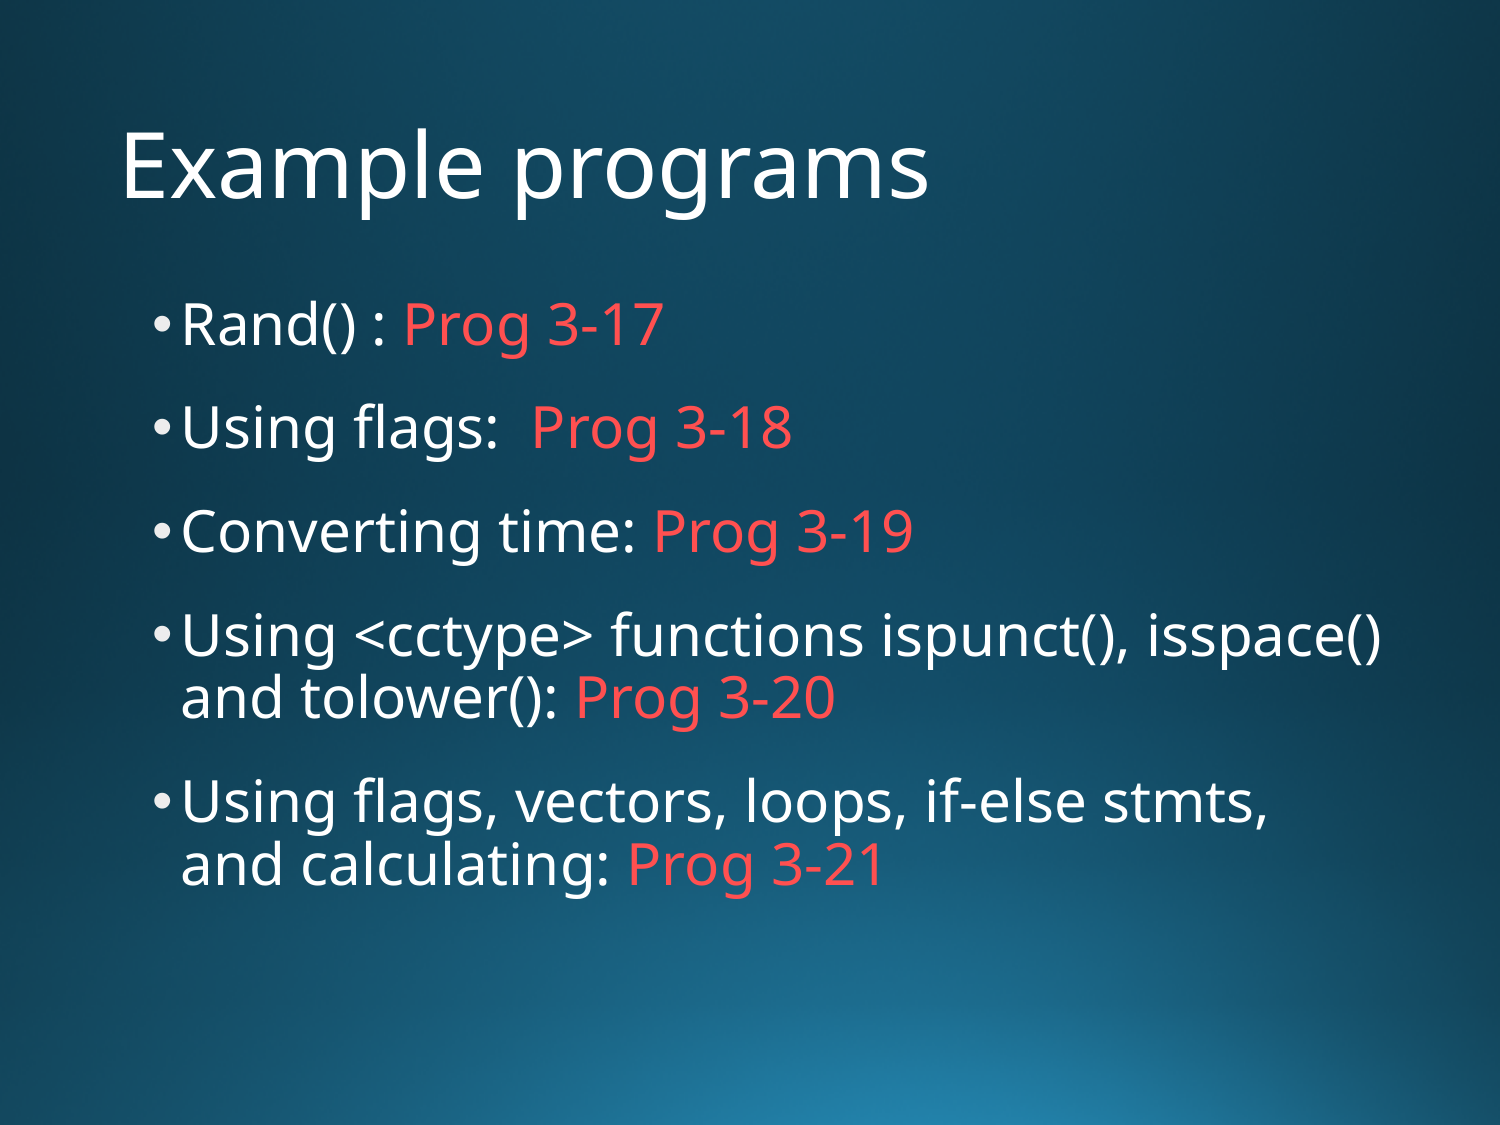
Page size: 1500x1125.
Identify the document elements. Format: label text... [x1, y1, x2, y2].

title Example programs [103, 59, 1397, 278]
picture [0, 0, 1500, 1125]
list Rand() : Prog 3-17 Using flags: Prog 3-18 Converting time: Prog 3-19 Using <cctype> functions ispunct(), isspace() and tolower(): Prog 3-20 Using flags, vectors, loops, if-else stmts, and calculating: Prog 3-21 [137, 287, 1397, 1002]
